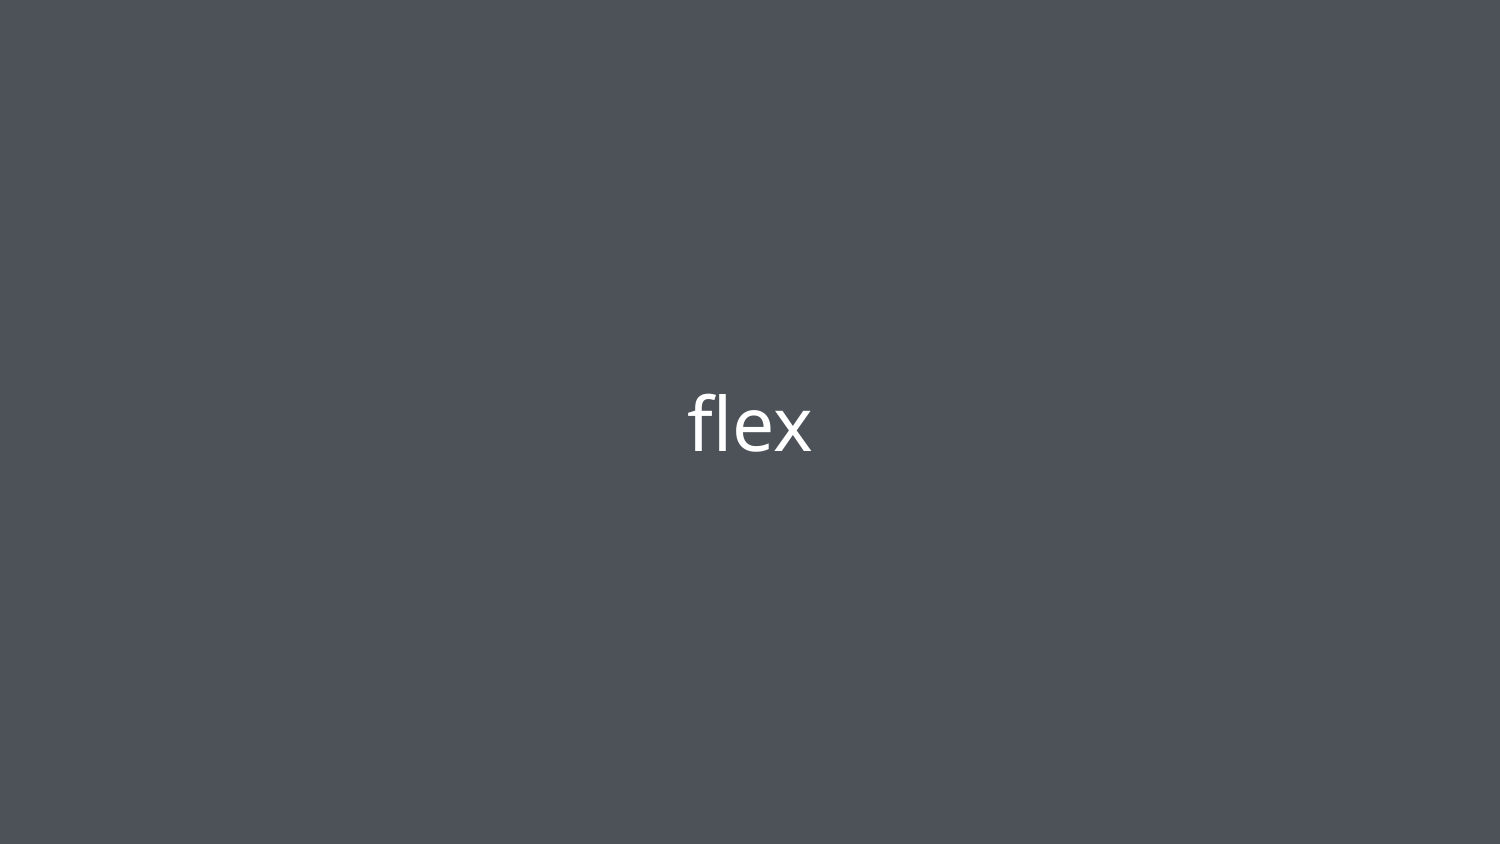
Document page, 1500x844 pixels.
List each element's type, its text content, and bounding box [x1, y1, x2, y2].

text_box flex [148, 190, 1352, 654]
